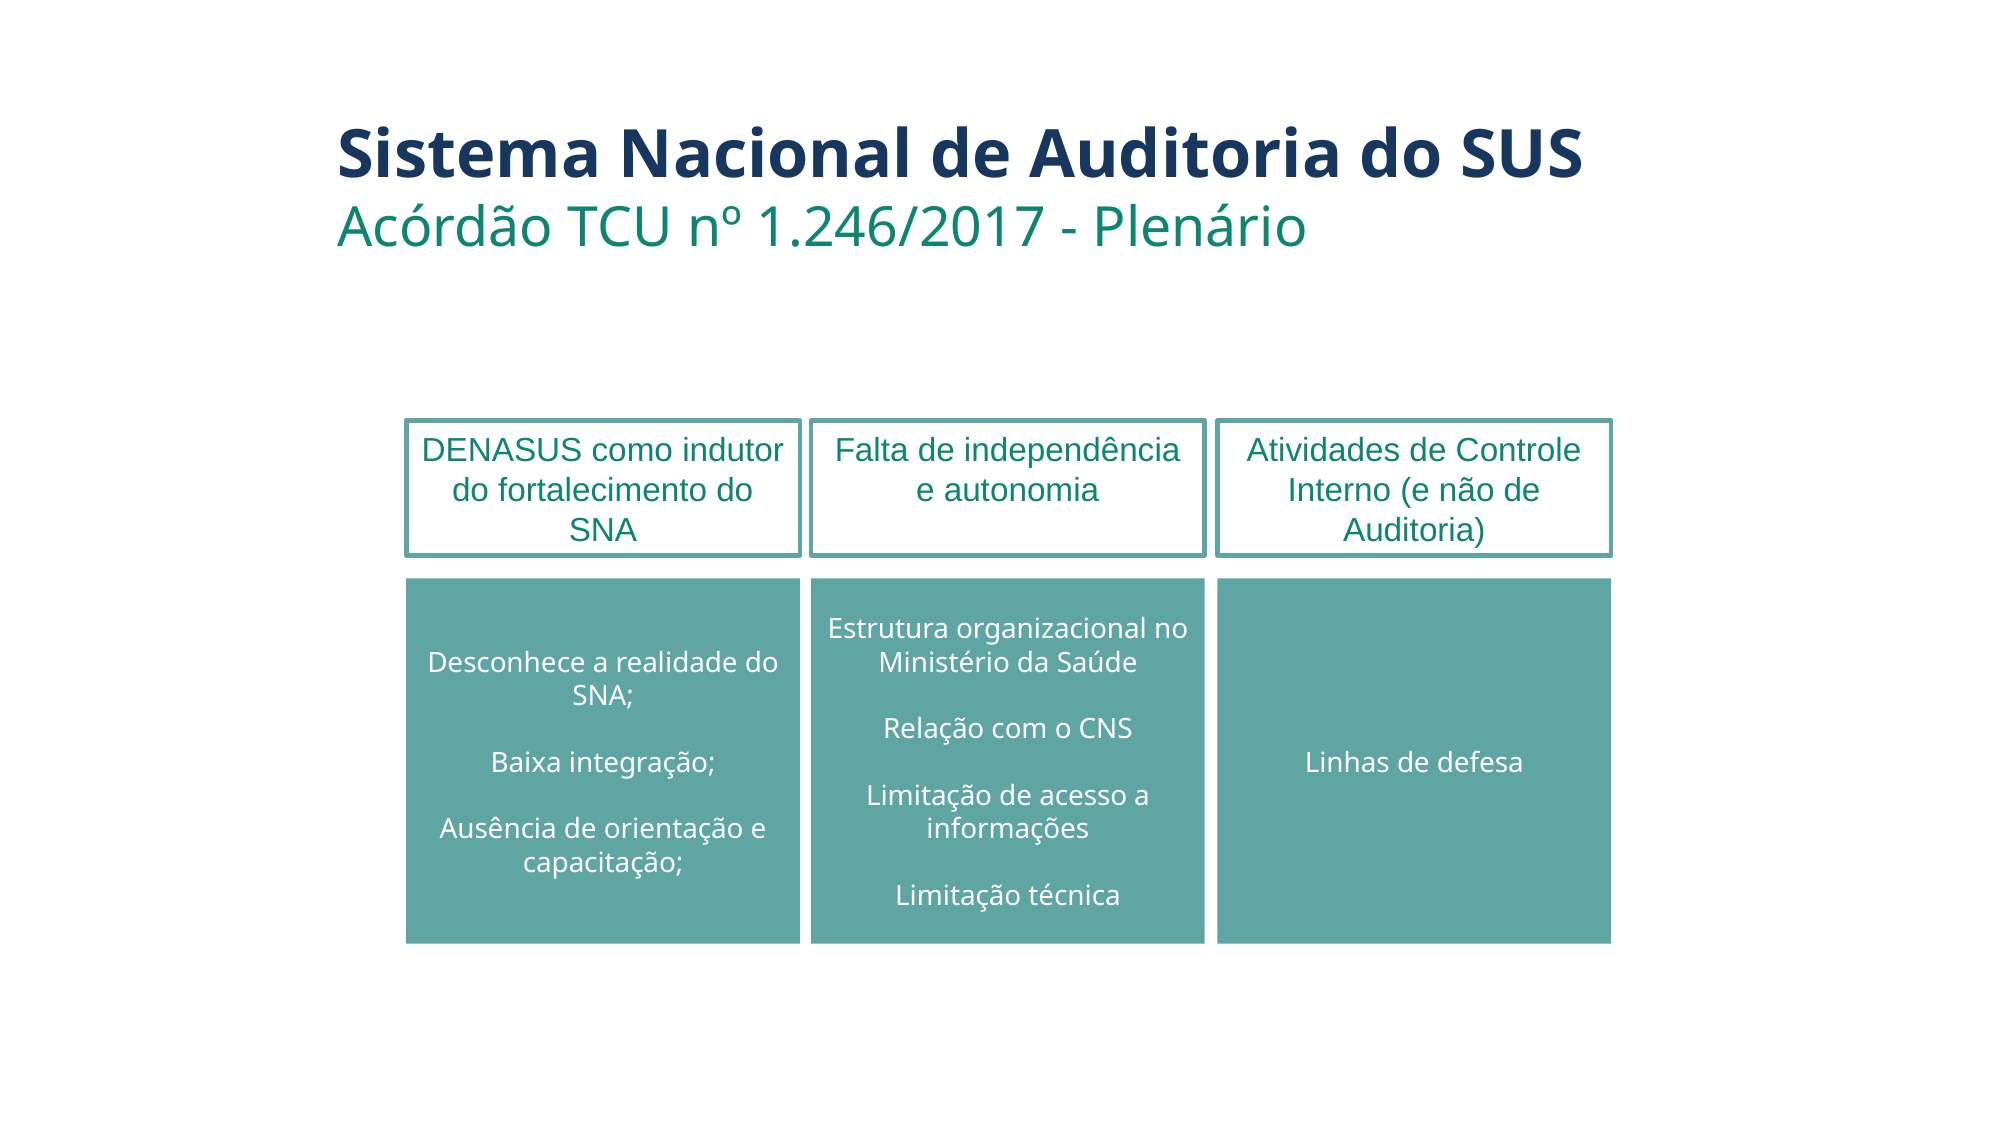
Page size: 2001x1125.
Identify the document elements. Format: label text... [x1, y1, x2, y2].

text_box Desconhece a realidade do SNA; Baixa integração; Ausência de orientação e capacitação; [405, 577, 801, 945]
text_box DENASUS como indutor do fortalecimento do SNA [406, 420, 800, 556]
text_box Sistema Nacional de Auditoria do SUS Acórdão TCU nº 1.246/2017 - Plenário [317, 137, 1630, 325]
text_box Linhas de defesa [1216, 577, 1612, 945]
text_box Atividades de Controle Interno (e não de Auditoria) [1217, 420, 1612, 556]
text_box Falta de independência e autonomia [811, 420, 1205, 556]
text_box Estrutura organizacional no Ministério da Saúde Relação com o CNS Limitação de acesso a informações Limitação técnica [810, 577, 1206, 945]
